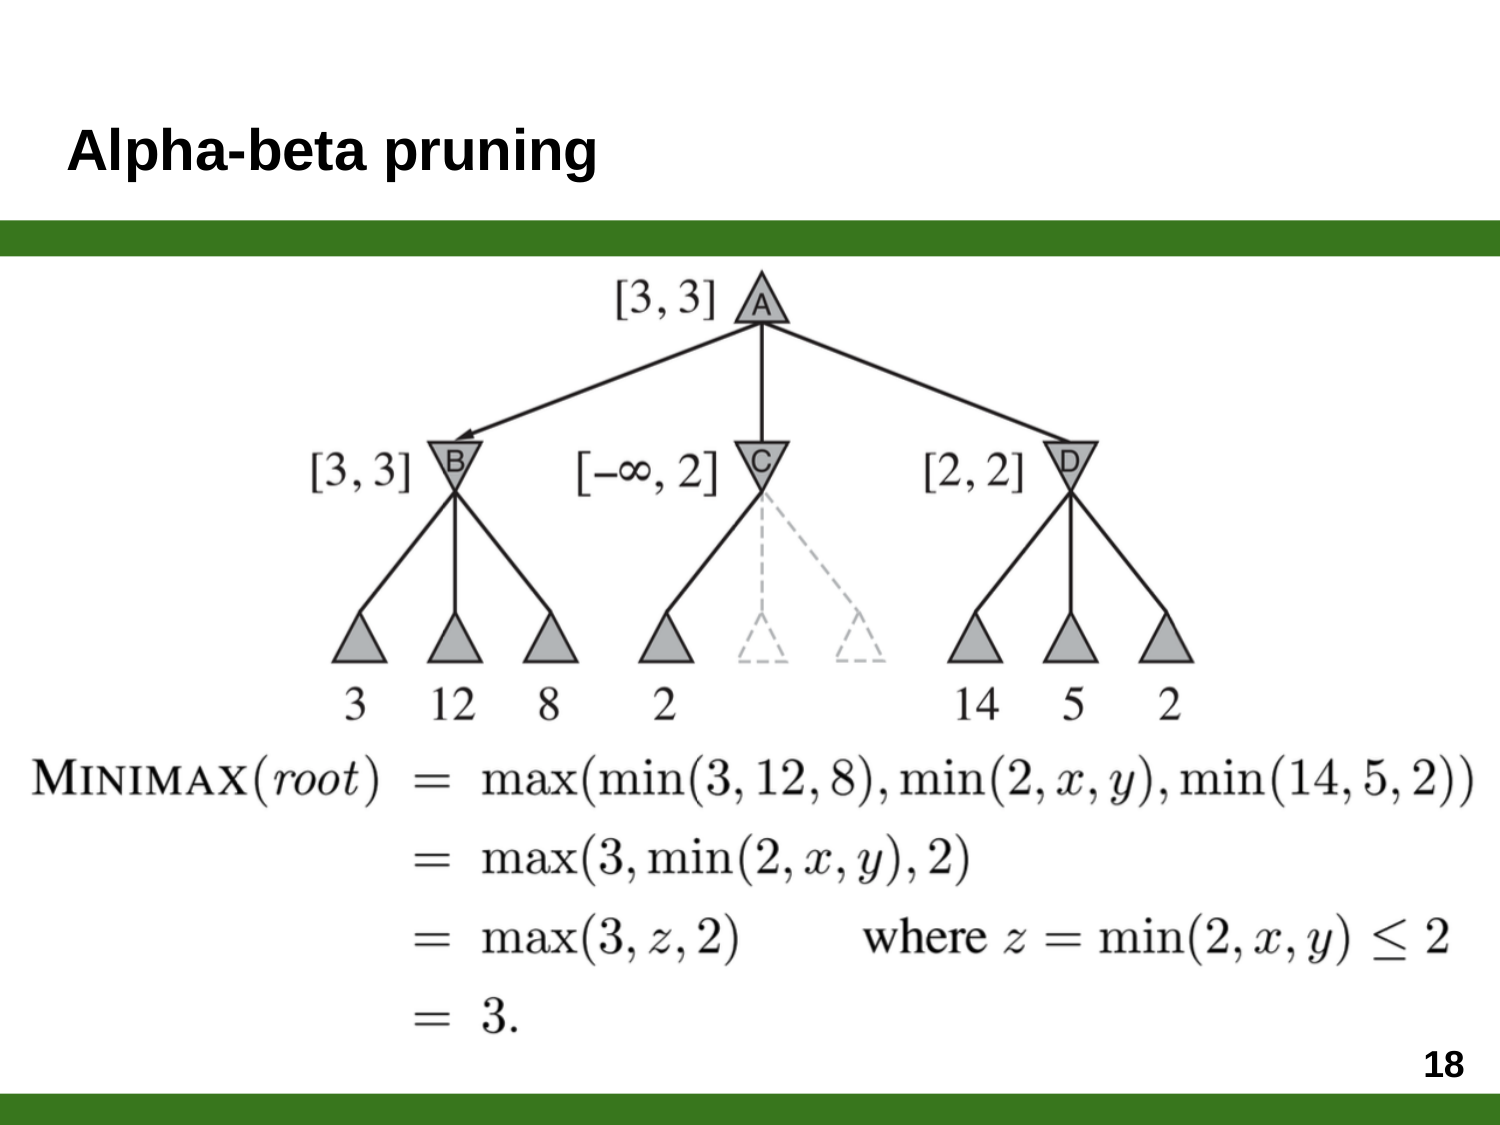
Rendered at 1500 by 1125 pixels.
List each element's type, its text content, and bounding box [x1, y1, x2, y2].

slide_number ‹#› [1389, 1051, 1480, 1106]
picture [20, 743, 1480, 1045]
title Alpha-beta pruning [51, 97, 1449, 223]
picture [282, 263, 1218, 732]
